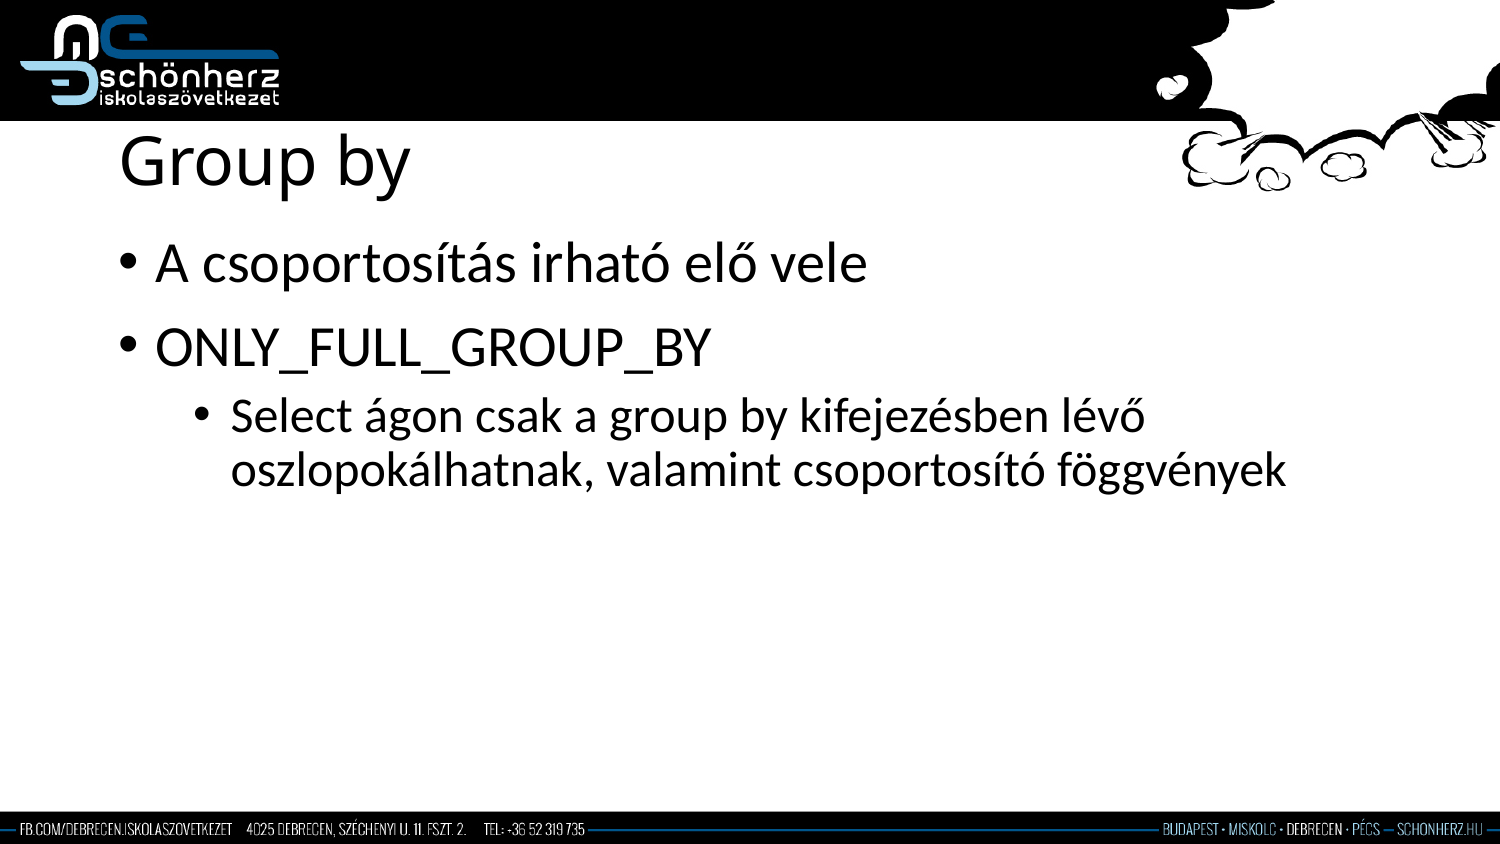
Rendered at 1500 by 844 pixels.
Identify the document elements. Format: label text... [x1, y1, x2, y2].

list A csoportosítás irható elő vele ONLY_FULL_GROUP_BY Select ágon csak a group by kifejezésben lévő oszlopokálhatnak, valamint csoportosító föggvények [103, 224, 1397, 760]
picture [0, 0, 1500, 844]
title Group by [103, 44, 1397, 208]
